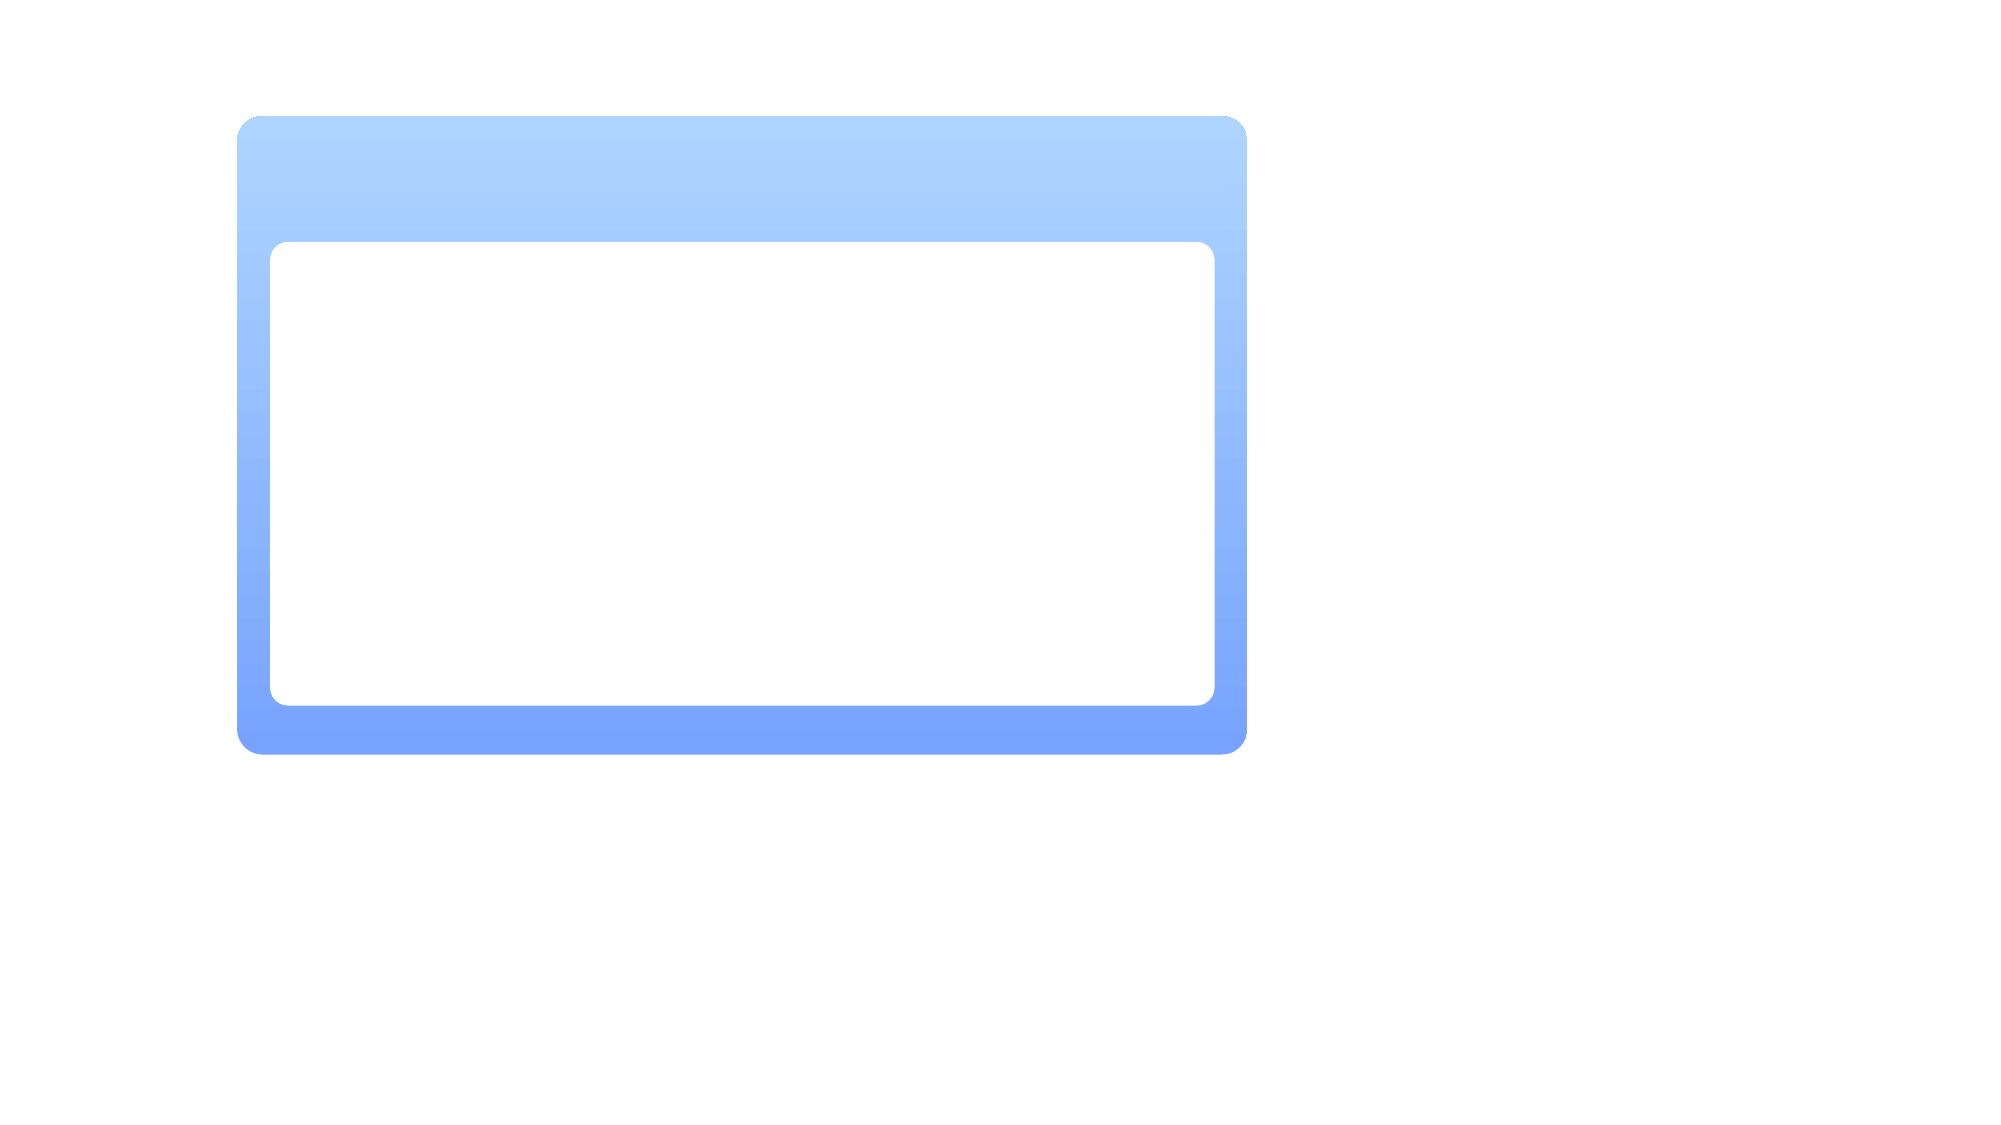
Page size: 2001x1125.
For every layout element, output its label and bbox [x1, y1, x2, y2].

text_box [236, 115, 1249, 756]
text_box [269, 240, 1216, 707]
